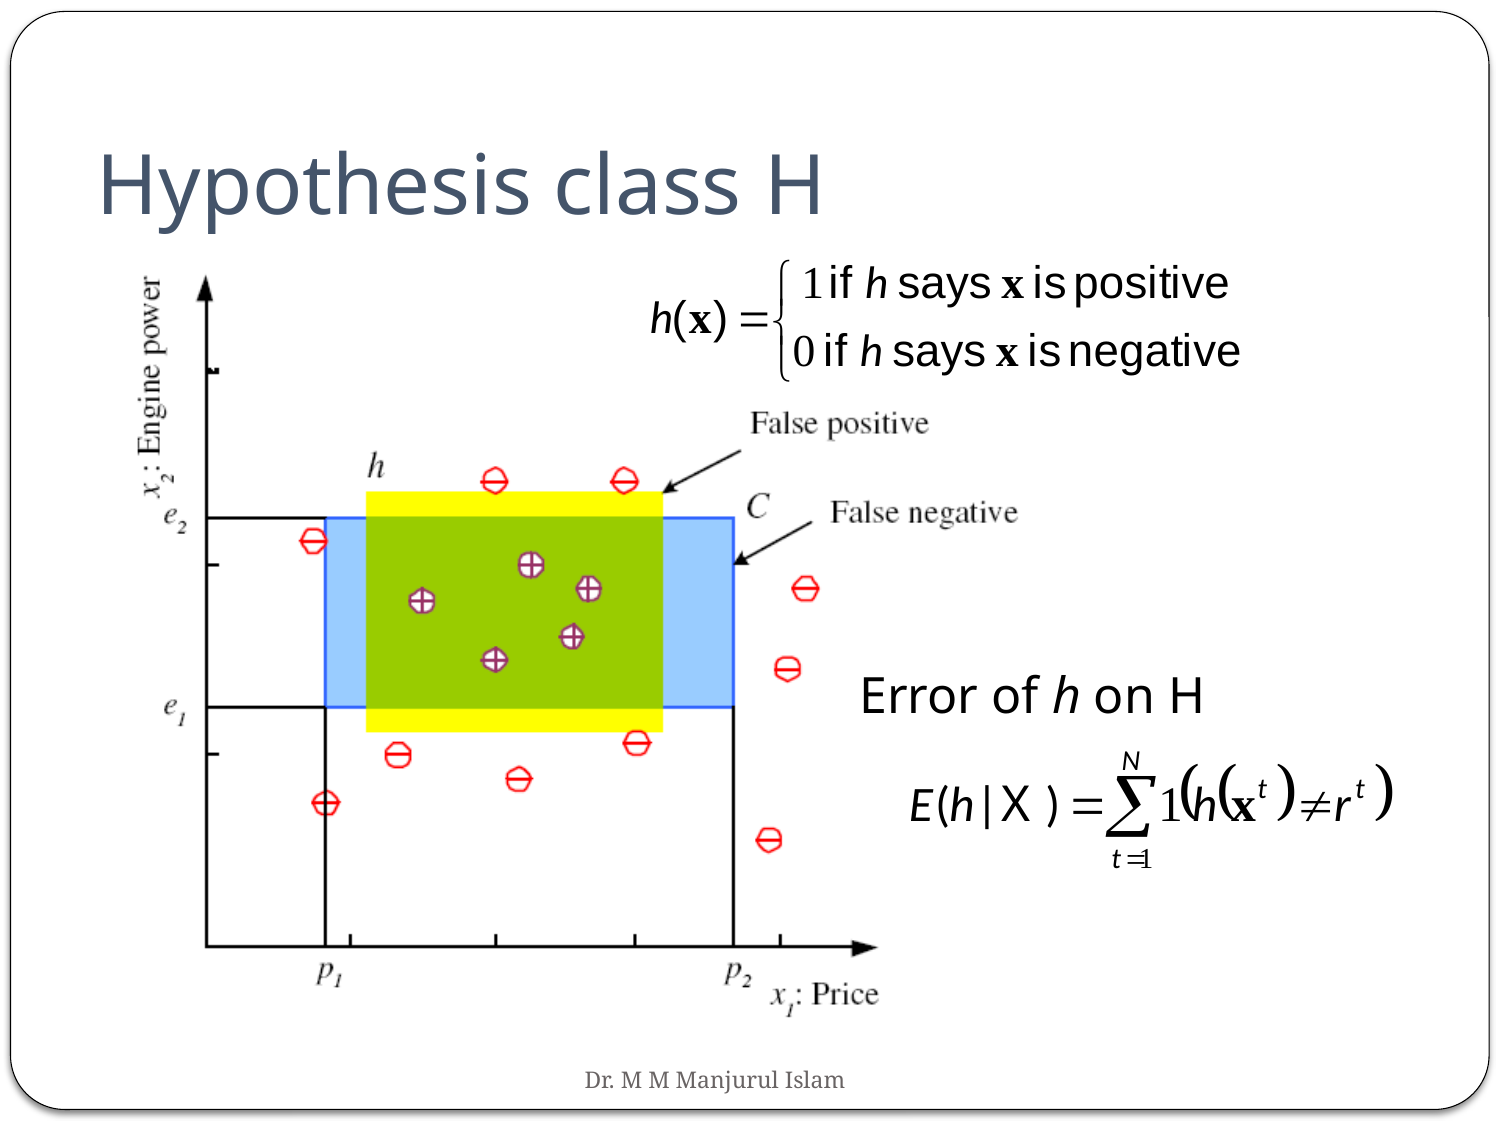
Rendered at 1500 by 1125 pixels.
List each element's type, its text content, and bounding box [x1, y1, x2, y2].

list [643, 252, 1249, 391]
picture [88, 243, 1099, 1047]
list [902, 738, 1396, 880]
title Hypothesis class H [82, 58, 1432, 247]
text_box Error of h on H [1103, 656, 1439, 731]
